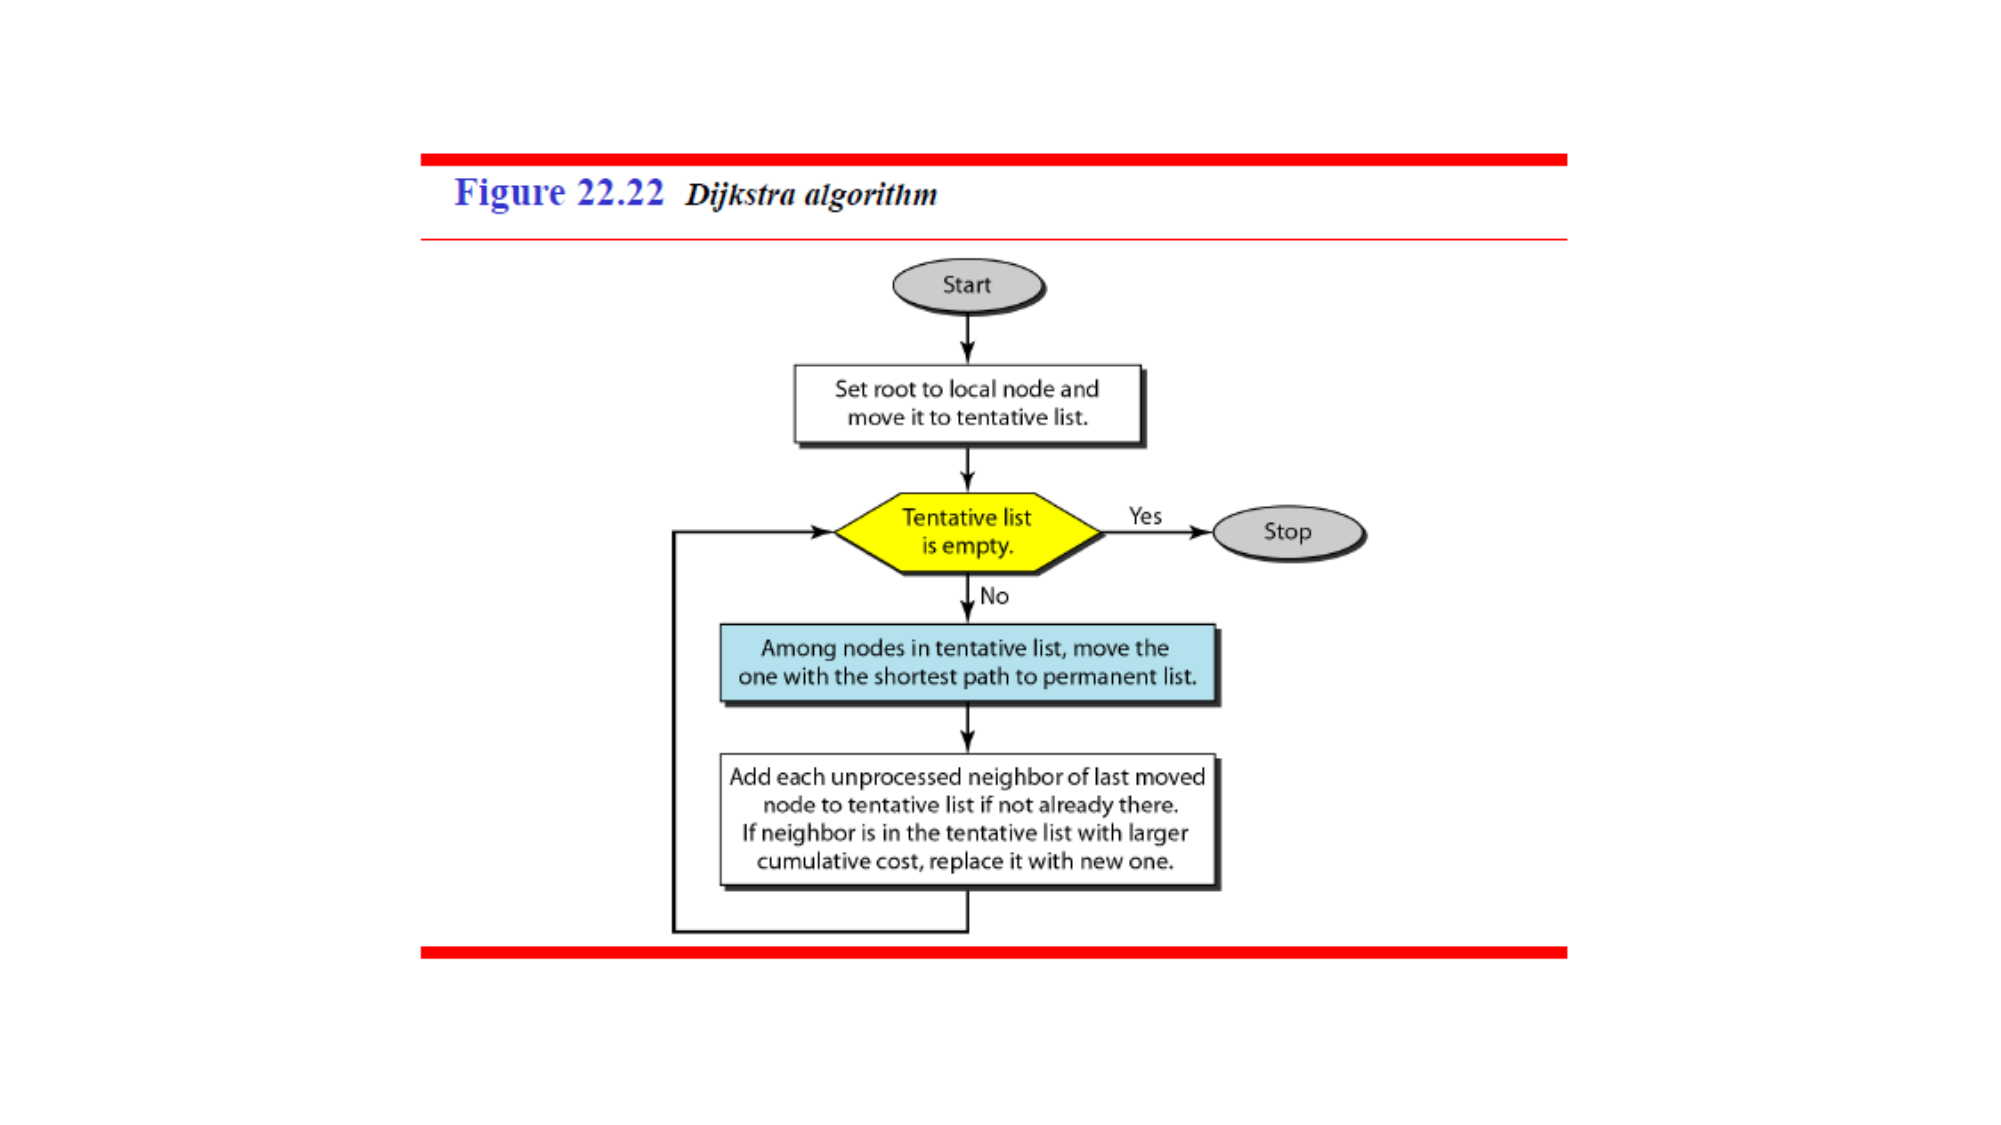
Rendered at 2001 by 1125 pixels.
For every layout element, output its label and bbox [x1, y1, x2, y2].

picture [375, 138, 1596, 982]
